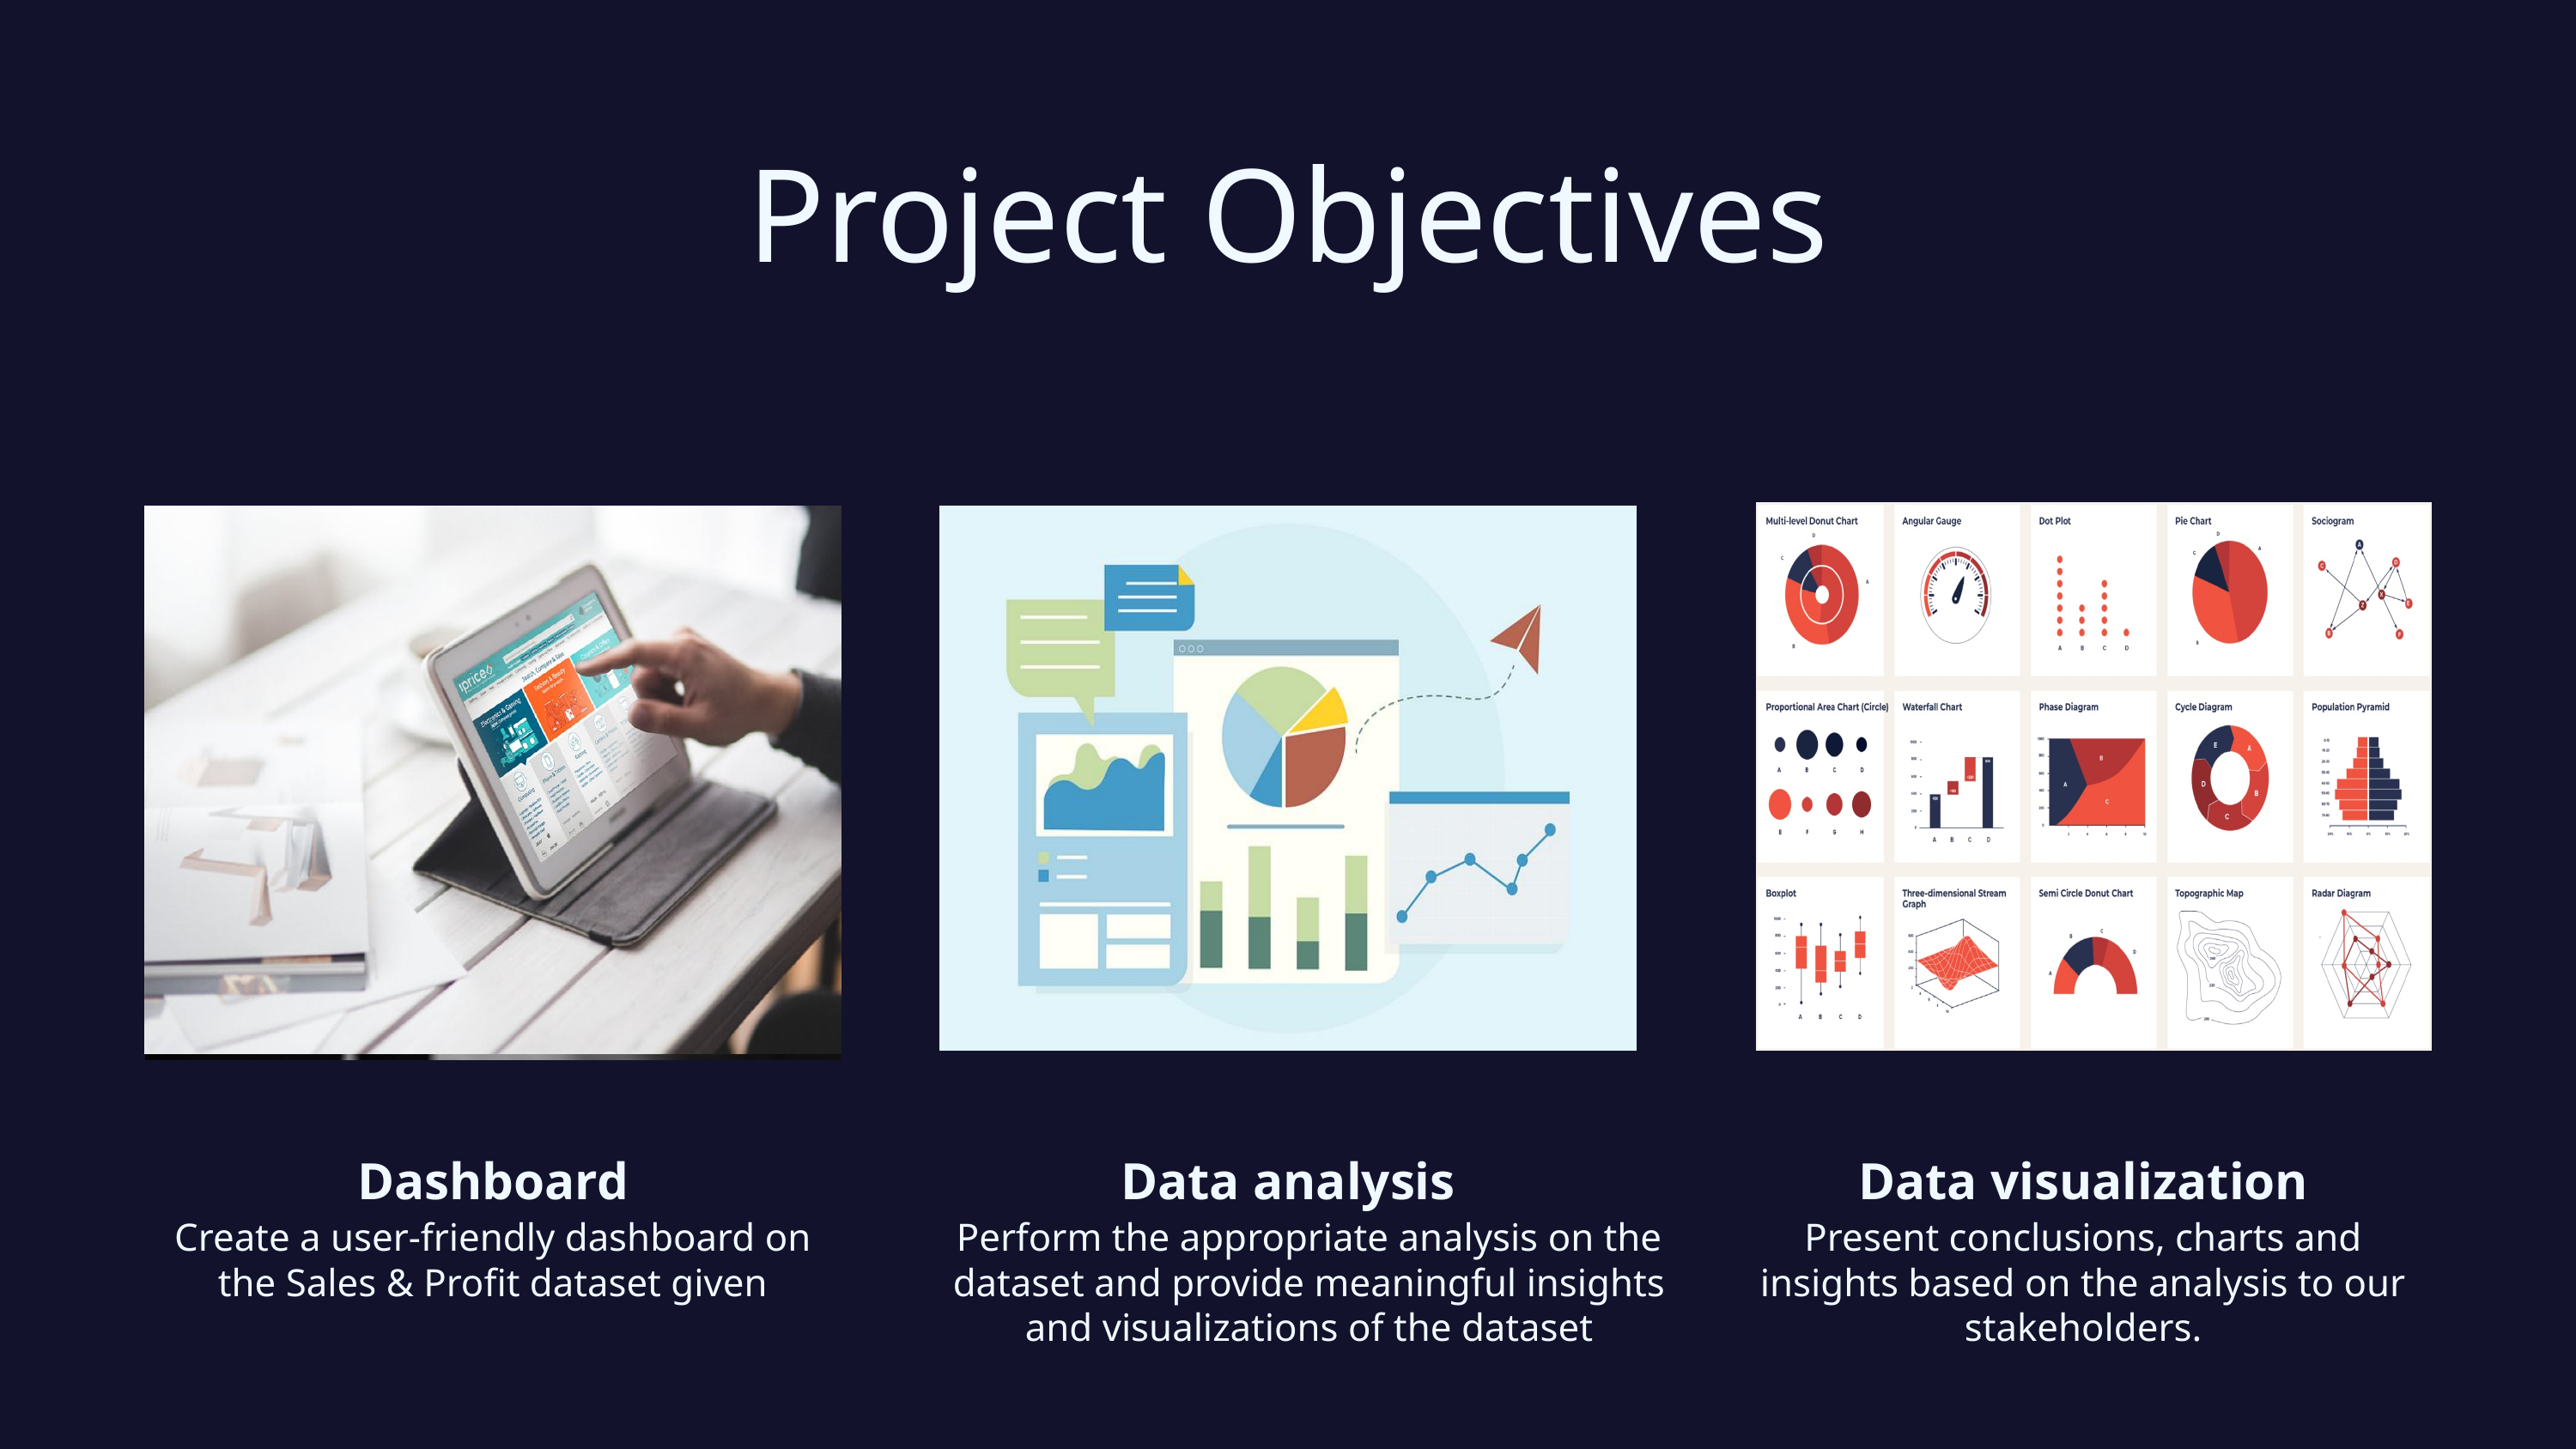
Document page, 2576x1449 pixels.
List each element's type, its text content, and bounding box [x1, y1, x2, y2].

text_box Project Objectives [144, 163, 2432, 288]
text_box Data visualization [1776, 1137, 2391, 1210]
picture [1756, 502, 2432, 1051]
text_box Perform the appropriate analysis on the dataset and provide meaningful insights and visualizations of the dataset [939, 1214, 1679, 1349]
text_box Dashboard [185, 1137, 799, 1210]
text_box Data analysis [981, 1137, 1595, 1210]
picture [144, 506, 841, 1060]
text_box Present conclusions, charts and insights based on the analysis to our stakeholders. [1735, 1214, 2432, 1349]
picture [939, 506, 1637, 1051]
text_box Create a user-friendly dashboard on the Sales & Profit dataset given [144, 1214, 841, 1305]
